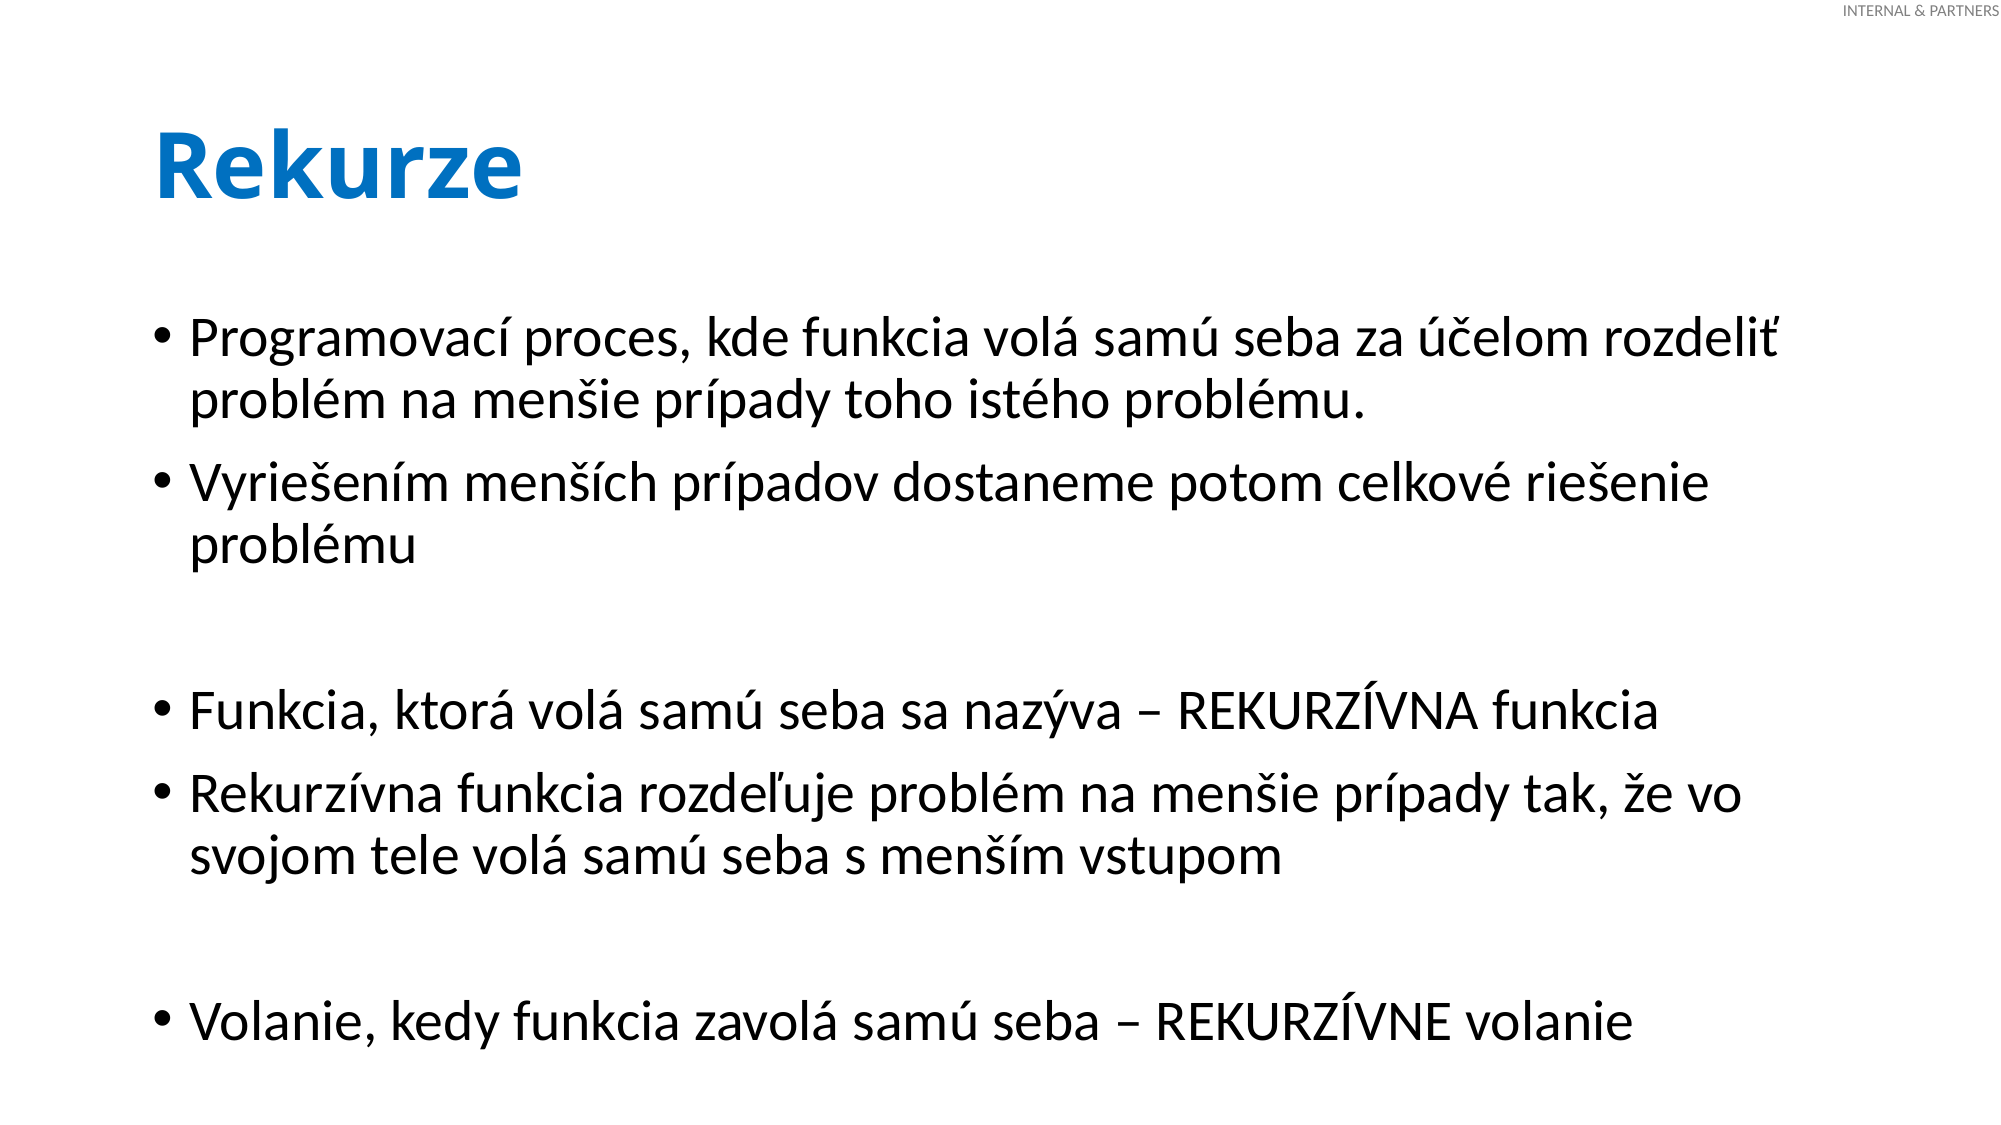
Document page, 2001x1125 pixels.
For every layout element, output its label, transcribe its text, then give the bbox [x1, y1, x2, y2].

title Rekurze [137, 59, 1863, 278]
list Programovací proces, kde funkcia volá samú seba za účelom rozdeliť problém na menšie prípady toho istého problému. Vyriešením menších prípadov dostaneme potom celkové riešenie problému Funkcia, ktorá volá samú seba sa nazýva – REKURZÍVNA funkcia Rekurzívna funkcia rozdeľuje problém na menšie prípady tak, že vo svojom tele volá samú seba s menším vstupom Volanie, kedy funkcia zavolá samú seba – REKURZÍVNE volanie [137, 299, 1863, 1066]
